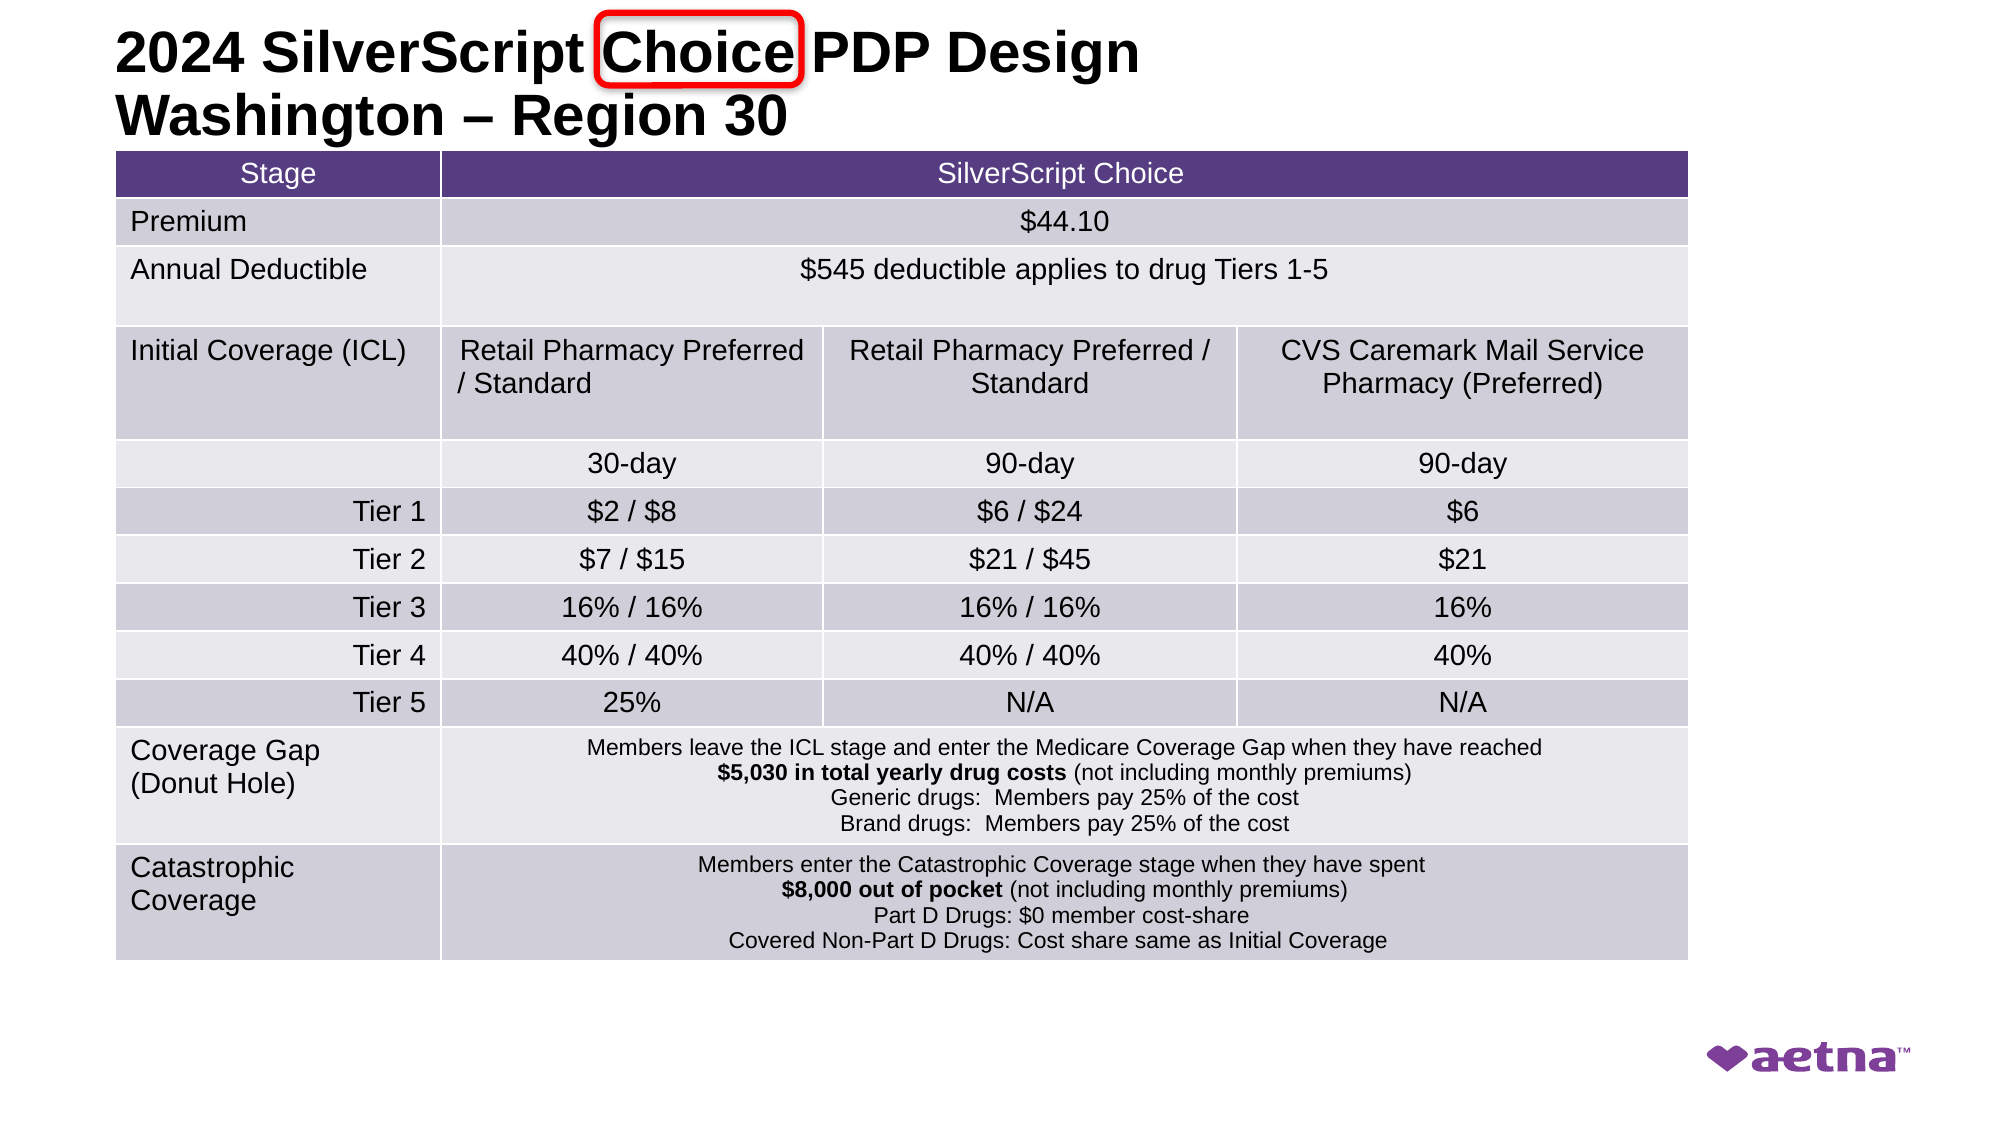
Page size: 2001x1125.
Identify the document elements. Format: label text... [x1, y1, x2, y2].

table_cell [116, 728, 440, 843]
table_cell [824, 584, 1236, 630]
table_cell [1238, 441, 1688, 487]
table_header SilverScript Choice [442, 151, 1688, 197]
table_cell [116, 441, 440, 487]
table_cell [442, 728, 1688, 843]
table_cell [442, 845, 1688, 960]
table_header Stage [116, 151, 440, 197]
title 2024 SilverScript Choice PDP Design Washington – Region 30 [800, 22, 1305, 88]
title 2024 SilverScript Choice PDP Design Washington – Region 30 [115, 22, 596, 88]
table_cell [116, 536, 440, 582]
text_box [596, 11, 803, 87]
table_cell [824, 327, 1236, 439]
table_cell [442, 327, 822, 439]
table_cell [116, 327, 440, 439]
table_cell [442, 441, 822, 487]
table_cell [442, 536, 822, 582]
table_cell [1238, 680, 1688, 726]
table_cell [1238, 488, 1688, 534]
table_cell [116, 632, 440, 678]
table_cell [824, 441, 1236, 487]
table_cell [116, 845, 440, 960]
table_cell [824, 680, 1236, 726]
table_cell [1238, 327, 1688, 439]
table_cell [1238, 632, 1688, 678]
table_cell $44.10 [442, 199, 1688, 245]
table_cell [1238, 584, 1688, 630]
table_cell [442, 584, 822, 630]
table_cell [116, 584, 440, 630]
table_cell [116, 247, 440, 325]
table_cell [442, 632, 822, 678]
table_cell Premium [116, 199, 440, 245]
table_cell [442, 488, 822, 534]
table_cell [1238, 536, 1688, 582]
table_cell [442, 680, 822, 726]
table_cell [116, 680, 440, 726]
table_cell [116, 488, 440, 534]
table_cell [824, 536, 1236, 582]
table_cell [824, 488, 1236, 534]
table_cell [824, 632, 1236, 678]
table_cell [442, 247, 1688, 325]
